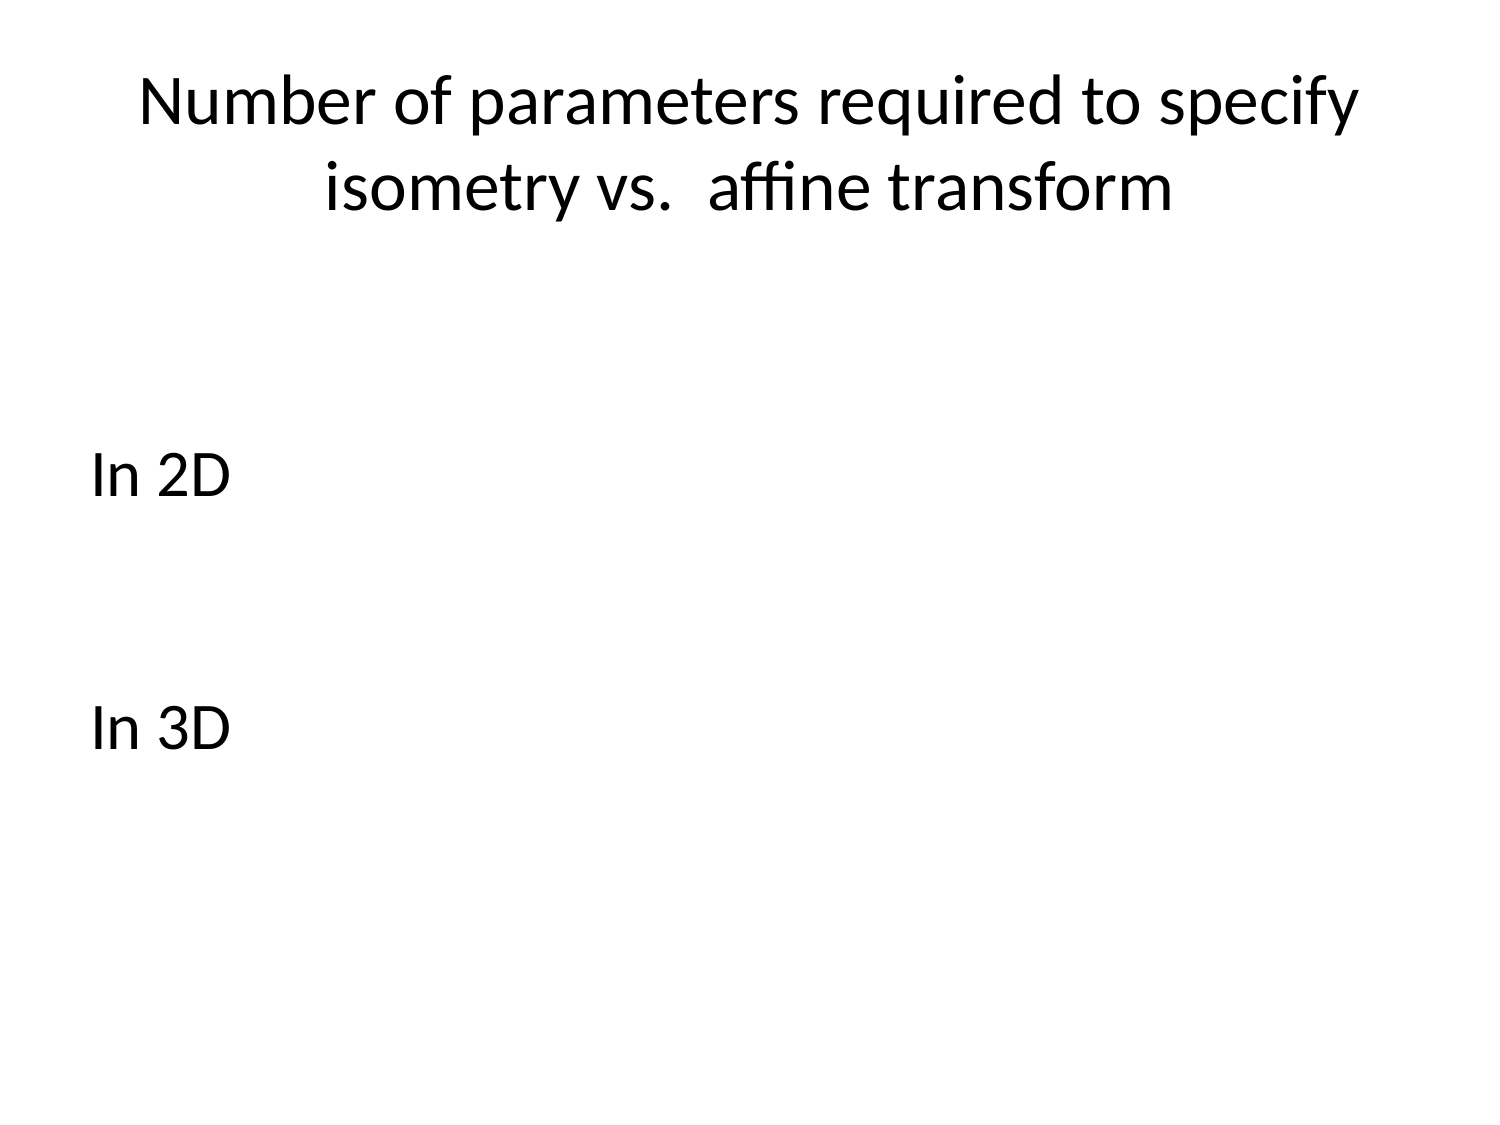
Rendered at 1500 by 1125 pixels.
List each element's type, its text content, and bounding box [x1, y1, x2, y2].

title Number of parameters required to specify isometry vs. affine transform [24, 45, 1475, 233]
list In 2D In 3D [75, 262, 1425, 1005]
